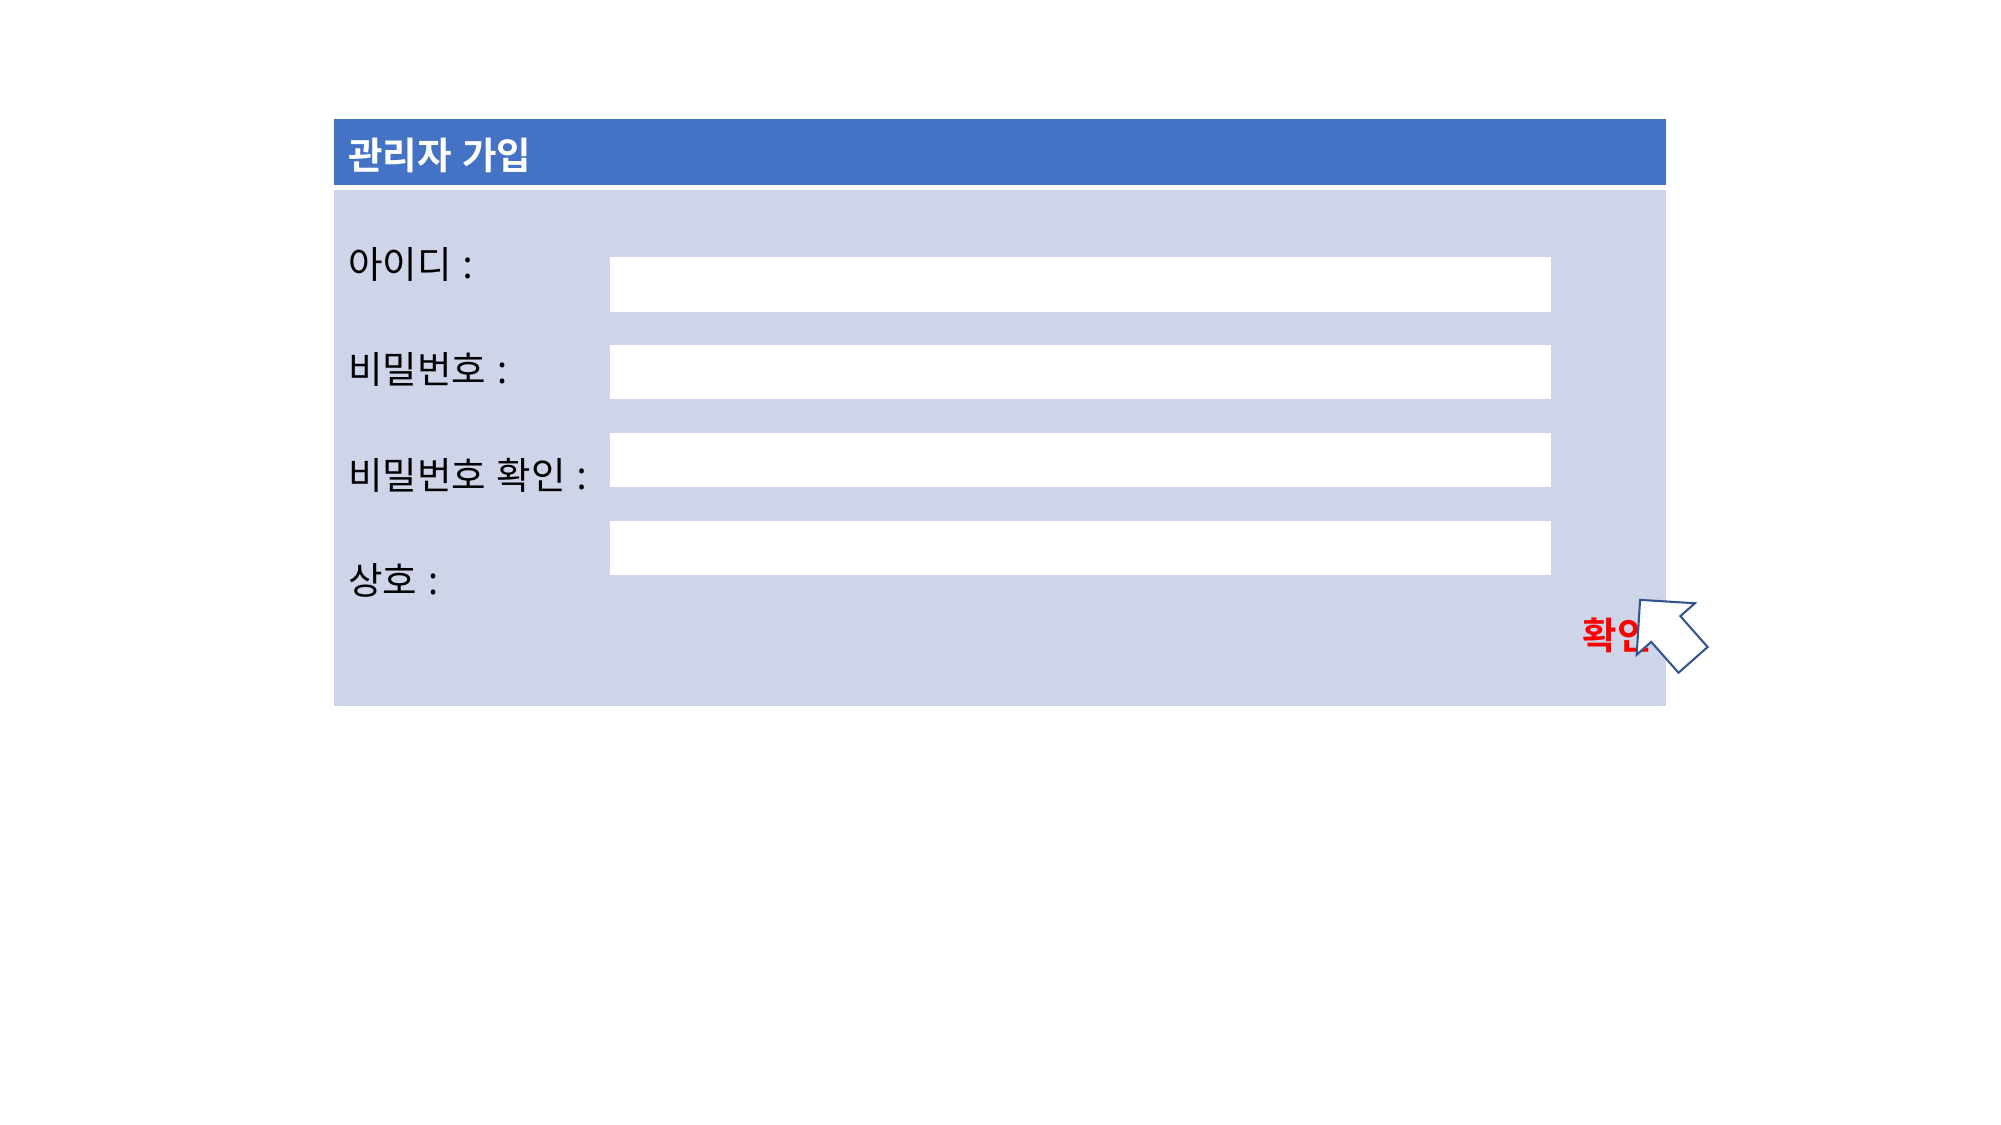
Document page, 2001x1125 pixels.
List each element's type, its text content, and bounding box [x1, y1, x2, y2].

text_box [610, 433, 1551, 487]
table_cell 아이디: 비밀번호: 비밀번호 확인: 상호: 확인 [334, 190, 1666, 706]
text_box [610, 521, 1551, 575]
text_box [610, 257, 1551, 312]
text_box [610, 345, 1551, 399]
table_header 관리자 가입 [334, 119, 1666, 185]
text_box [1635, 598, 1710, 675]
